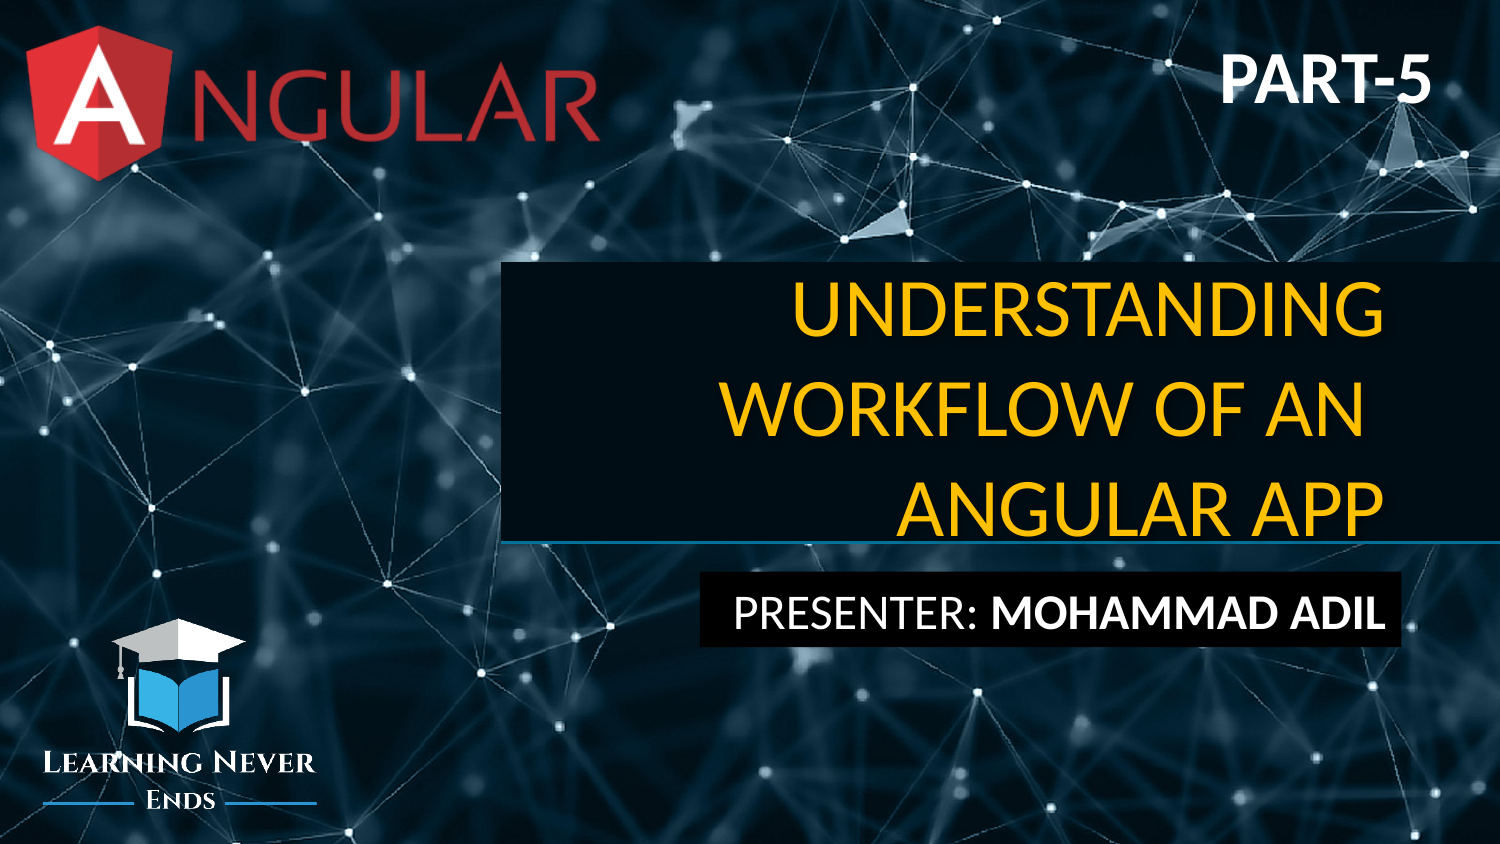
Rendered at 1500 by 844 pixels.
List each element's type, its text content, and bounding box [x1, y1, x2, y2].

picture [0, 0, 1500, 844]
title UNDERSTANDING WORKFLOW OF AN ANGULAR APP [349, 265, 1402, 541]
subtitle PRESENTER: MOHAMMAD ADIL [699, 571, 1402, 648]
text_box PART-5 [1204, 21, 1450, 126]
